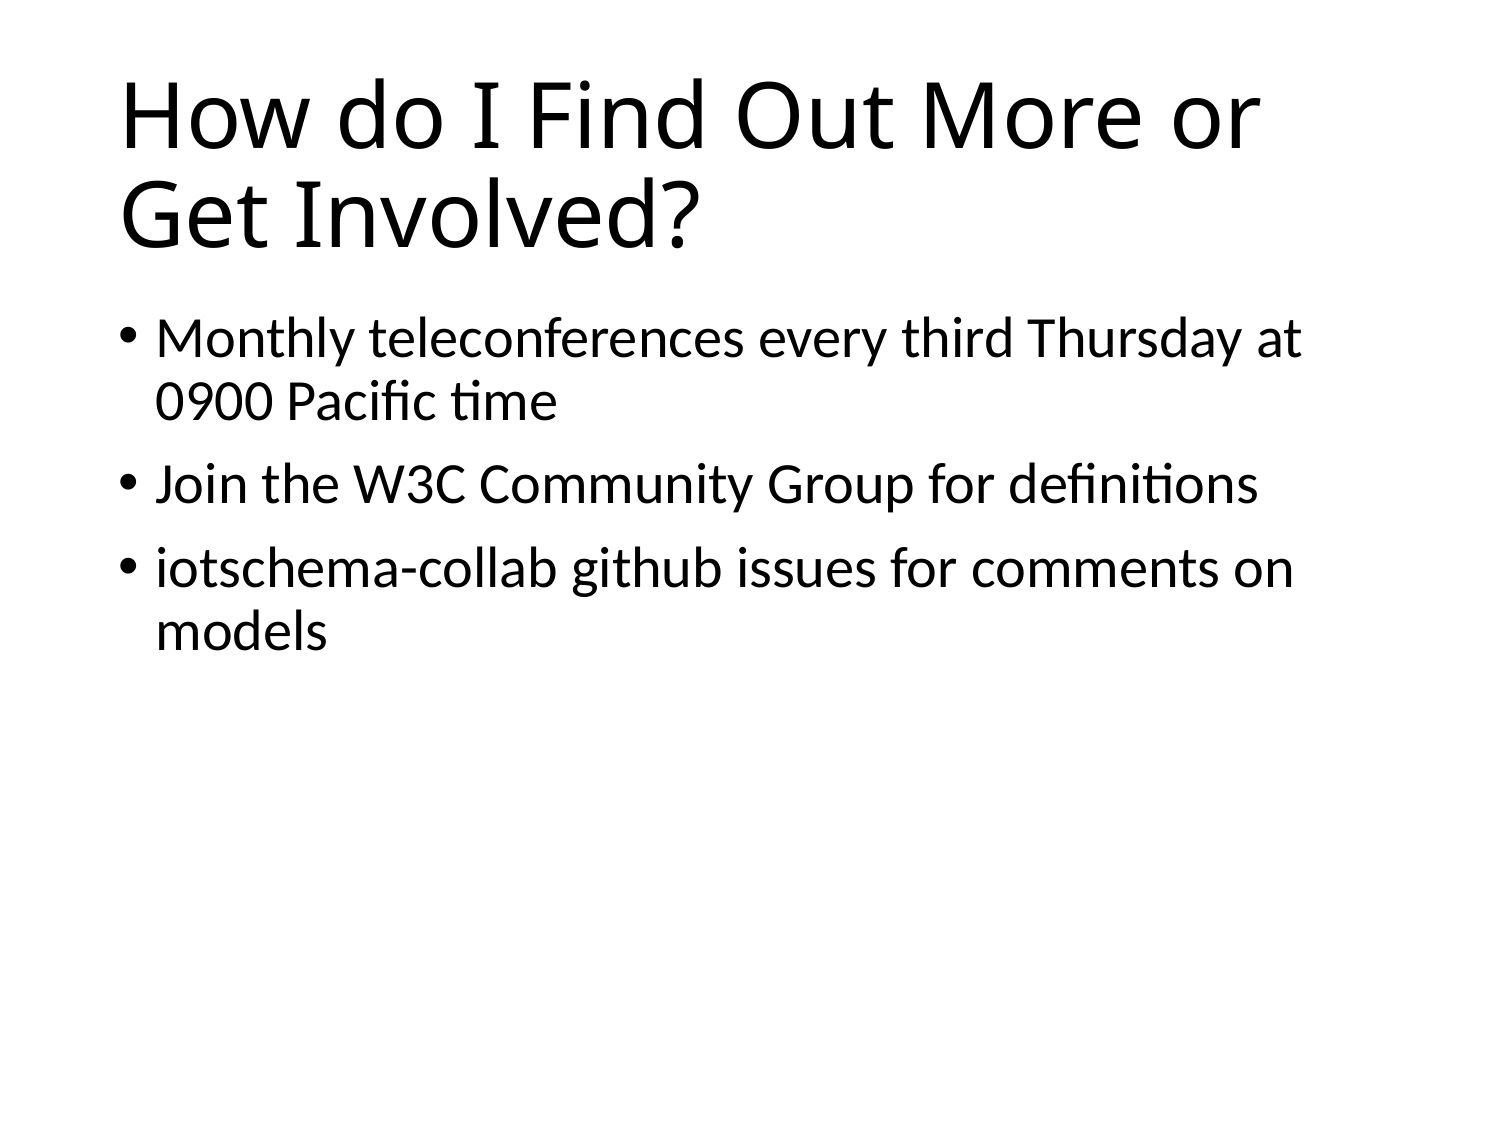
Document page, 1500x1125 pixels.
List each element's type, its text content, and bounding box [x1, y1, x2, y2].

list Monthly teleconferences every third Thursday at 0900 Pacific time Join the W3C Community Group for definitions iotschema-collab github issues for comments on models [103, 299, 1397, 1014]
title How do I Find Out More or Get Involved? [103, 59, 1397, 278]
